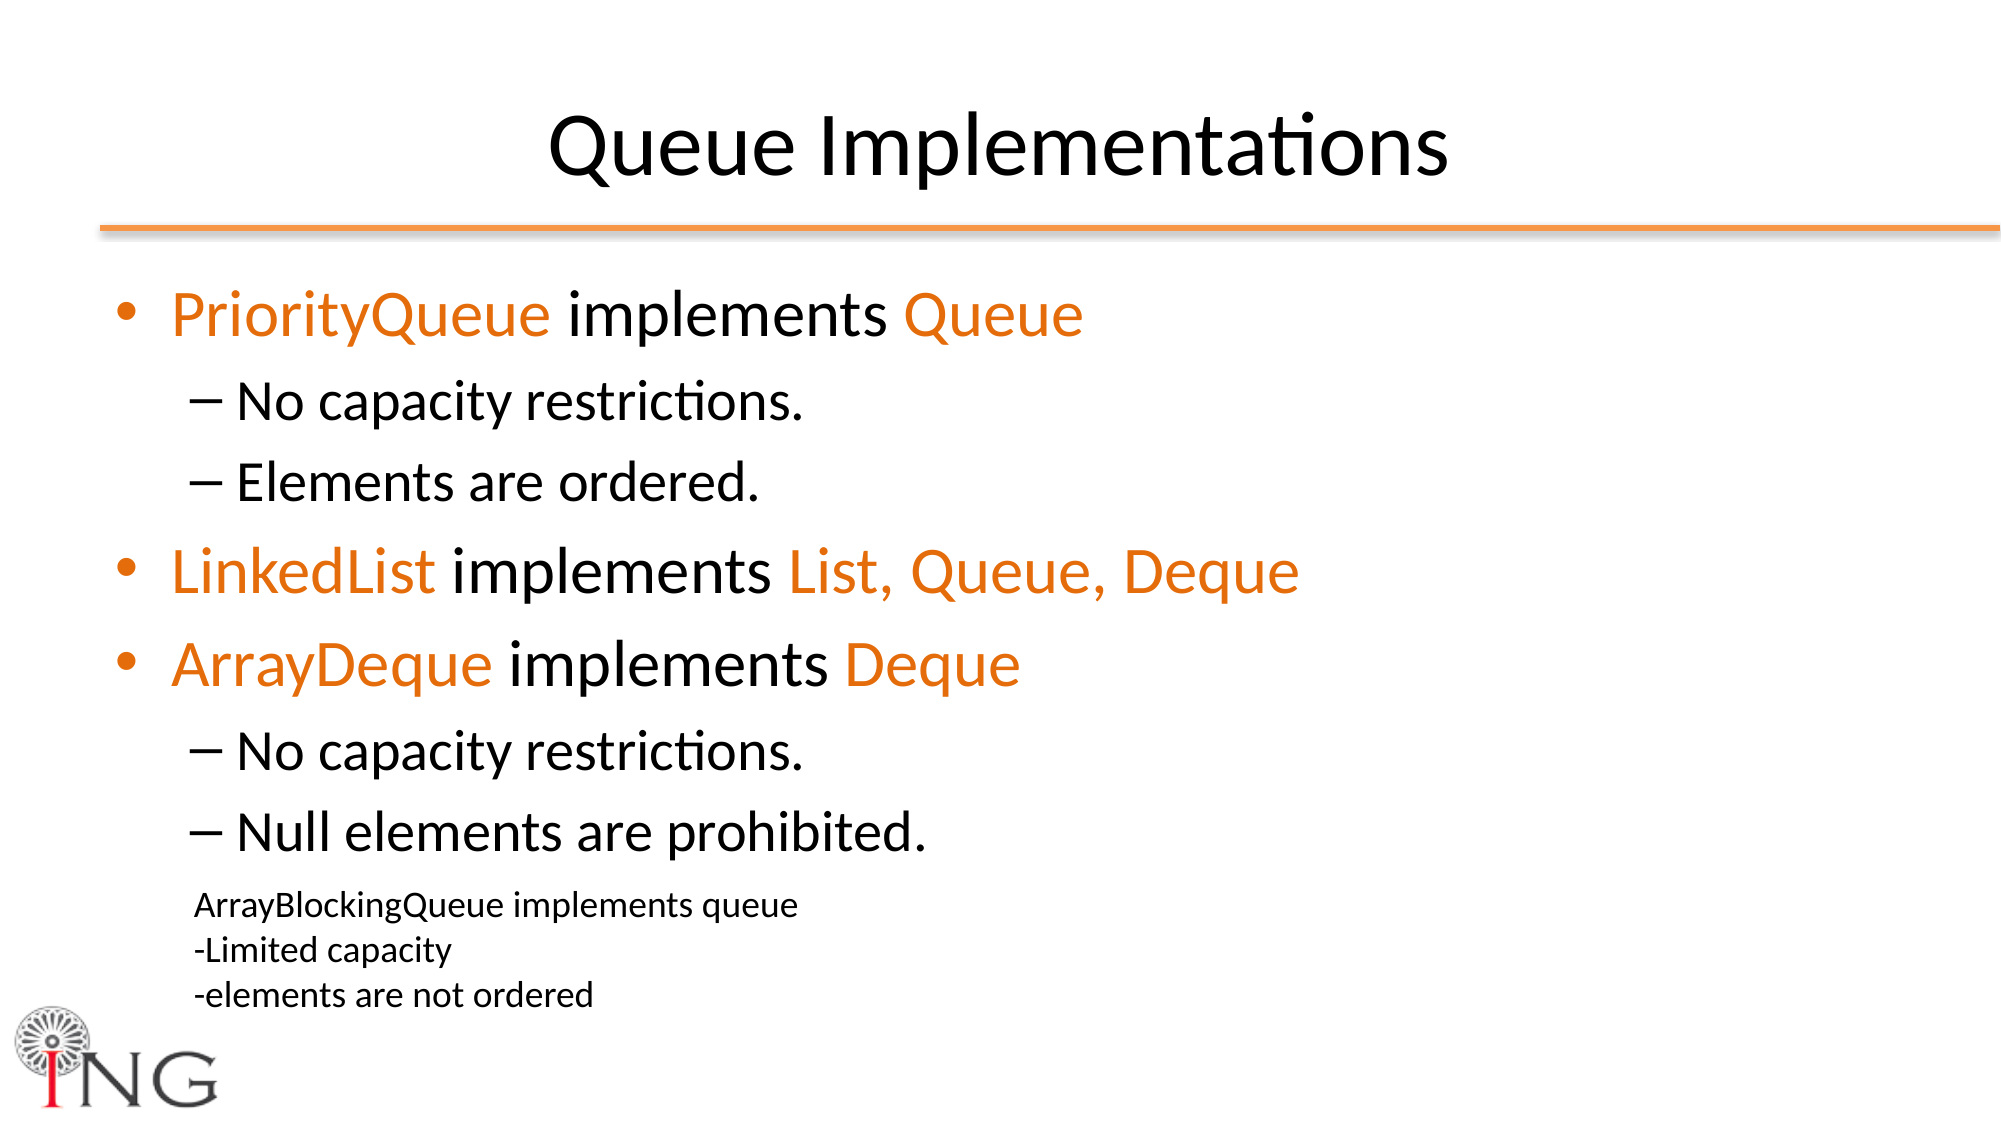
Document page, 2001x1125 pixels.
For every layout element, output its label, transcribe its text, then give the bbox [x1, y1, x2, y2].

picture [0, 987, 244, 1125]
text_box ArrayBlockingQueue implements queue -Limited capacity -elements are not ordered [178, 872, 1237, 1023]
text_box [857, 417, 1158, 718]
title Queue Implementations [99, 45, 1900, 233]
list PriorityQueue implements Queue No capacity restrictions. Elements are ordered. LinkedList implements List, Queue, Deque ArrayDeque implements Deque No capacity restrictions. Null elements are prohibited. [99, 262, 1900, 1005]
